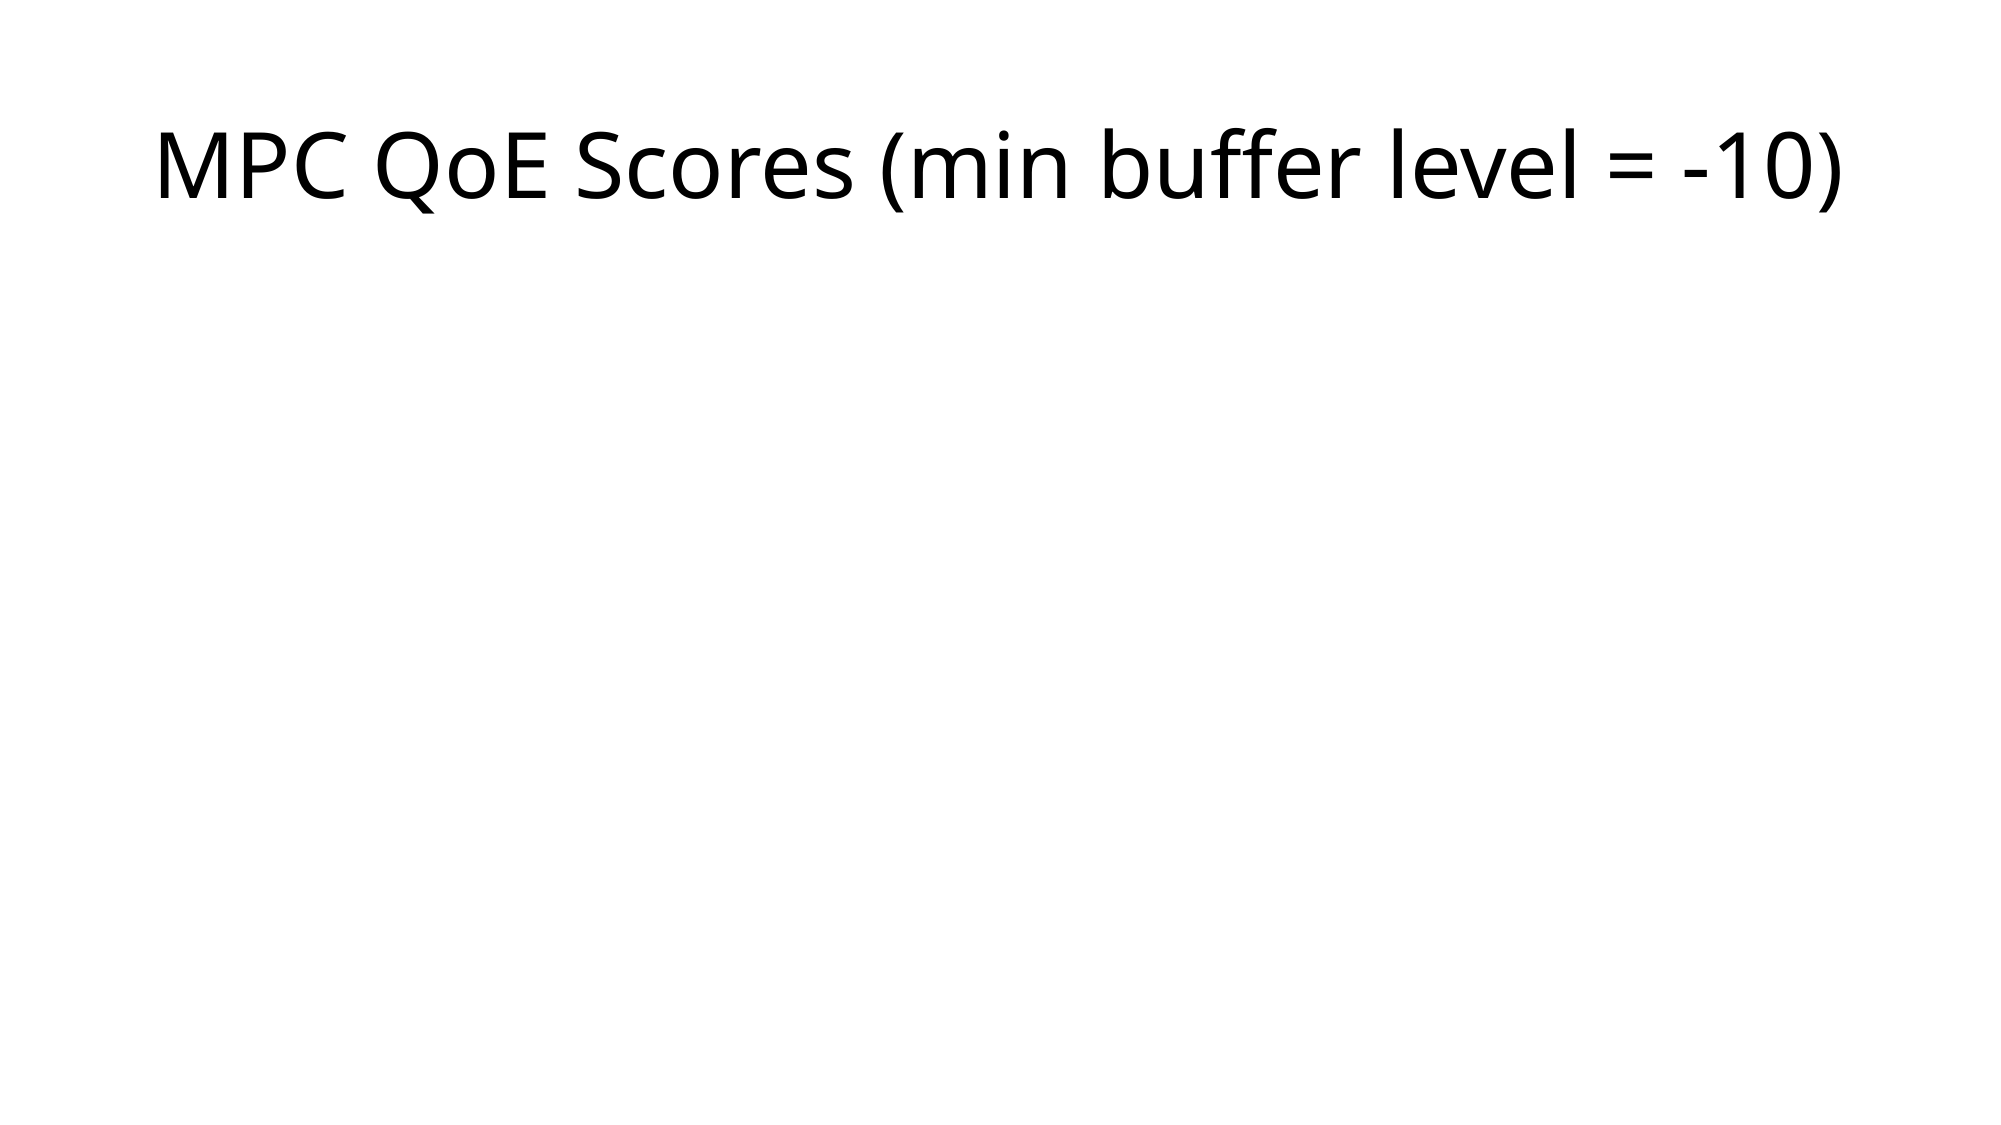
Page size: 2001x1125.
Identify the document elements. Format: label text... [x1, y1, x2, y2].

title MPC QoE Scores (min buffer level = -10) [137, 59, 1863, 278]
